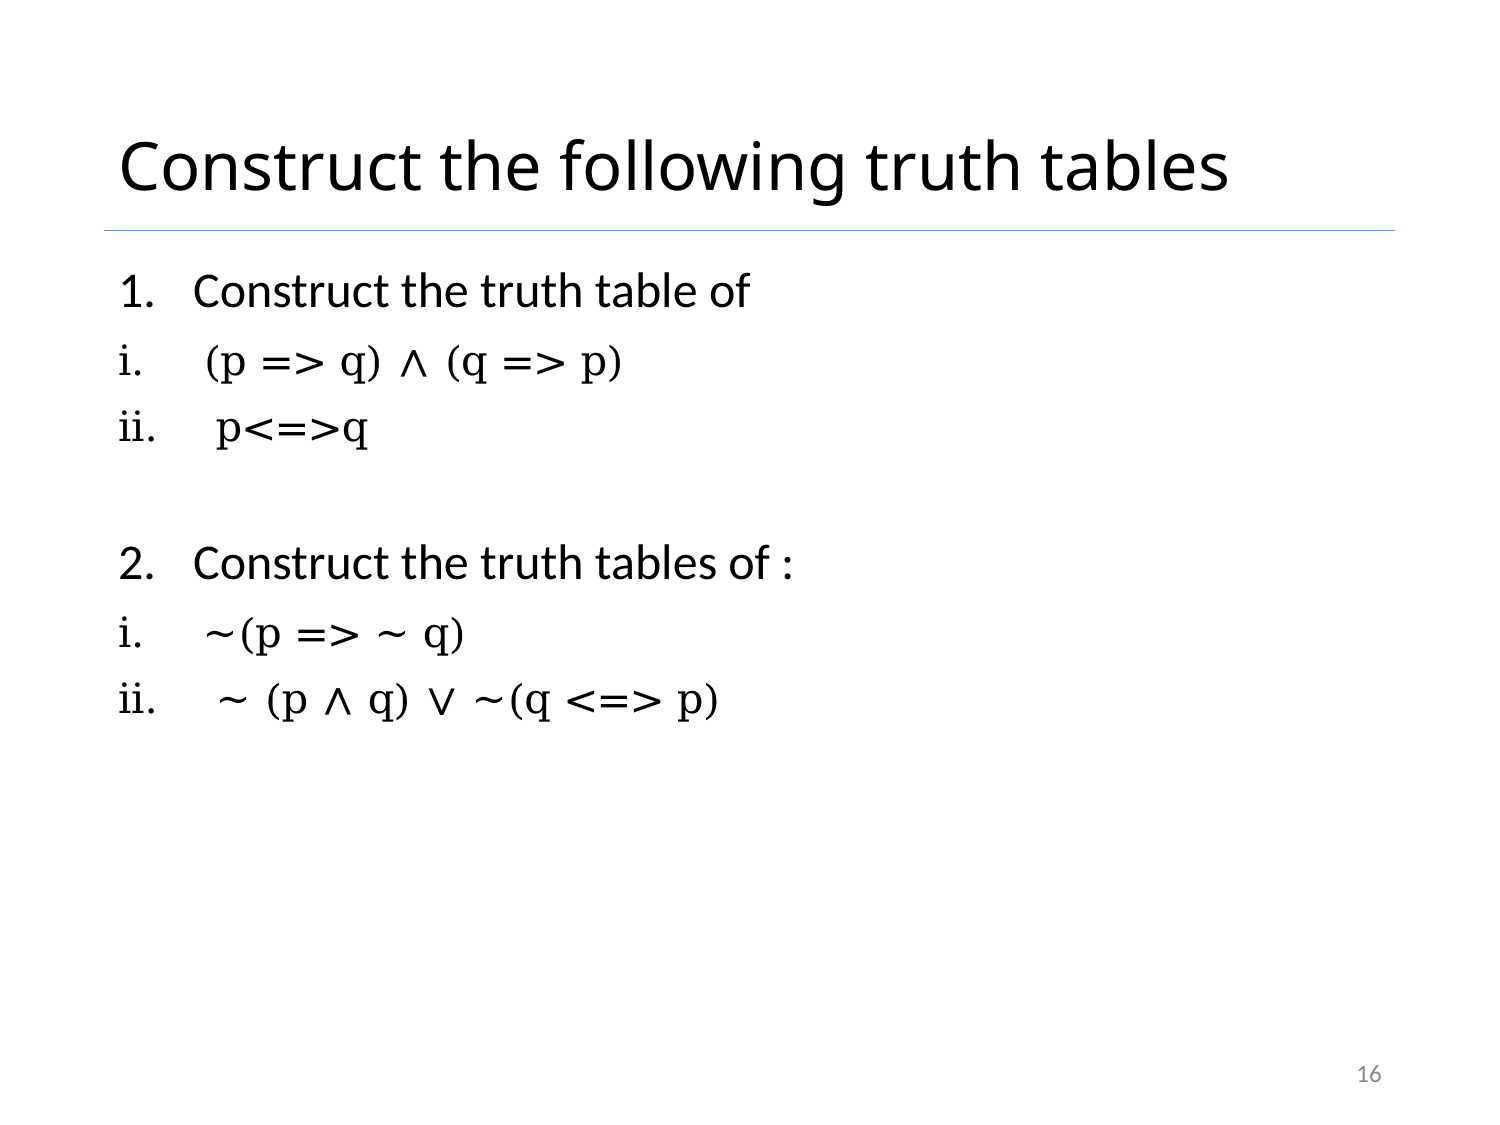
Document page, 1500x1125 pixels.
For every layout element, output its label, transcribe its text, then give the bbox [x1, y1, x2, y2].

title Construct the following truth tables [103, 59, 1397, 257]
list Construct the truth table of (p => q) ∧ (q => p) p<=>q Construct the truth tables of : ~(p => ~ q) ~ (p ∧ q) ∨ ~(q <=> p) [103, 257, 1397, 971]
slide_number 16 [1059, 1042, 1397, 1103]
